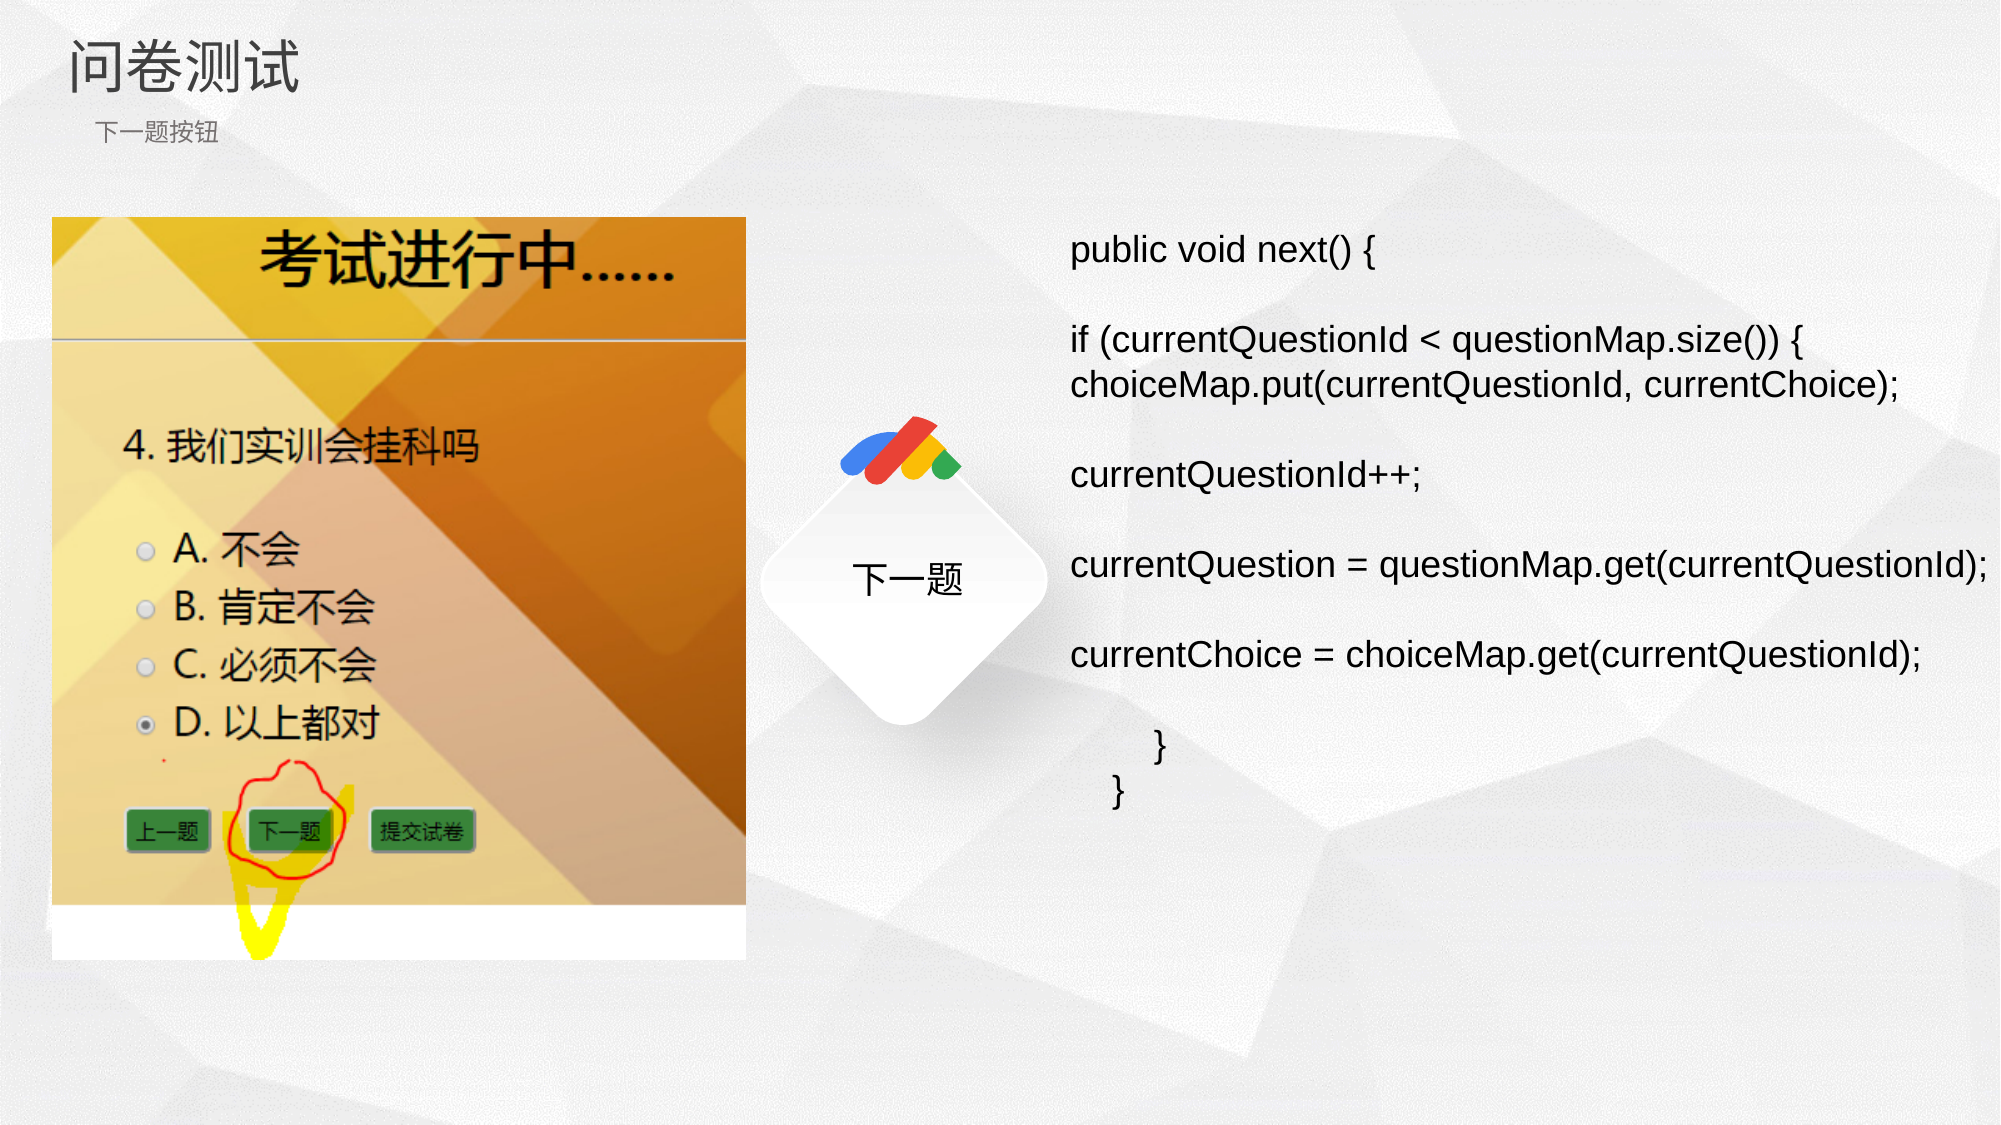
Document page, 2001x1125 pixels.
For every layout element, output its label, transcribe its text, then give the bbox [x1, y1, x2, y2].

text_box 下一题按钮 [79, 108, 360, 154]
text_box 下一题 [1017, 548, 1021, 609]
text_box 问卷测试 [52, 23, 596, 108]
text_box public void next() { if (currentQuestionId < questionMap.size()) { choiceMap.put(currentQuestionId, currentChoice); currentQuestionId++; currentQuestion = questionMap.get(currentQuestionId); currentChoice = choiceMap.get(currentQuestionId); } } [1055, 217, 2000, 818]
picture [0, 0, 2001, 1125]
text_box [791, 405, 1017, 692]
